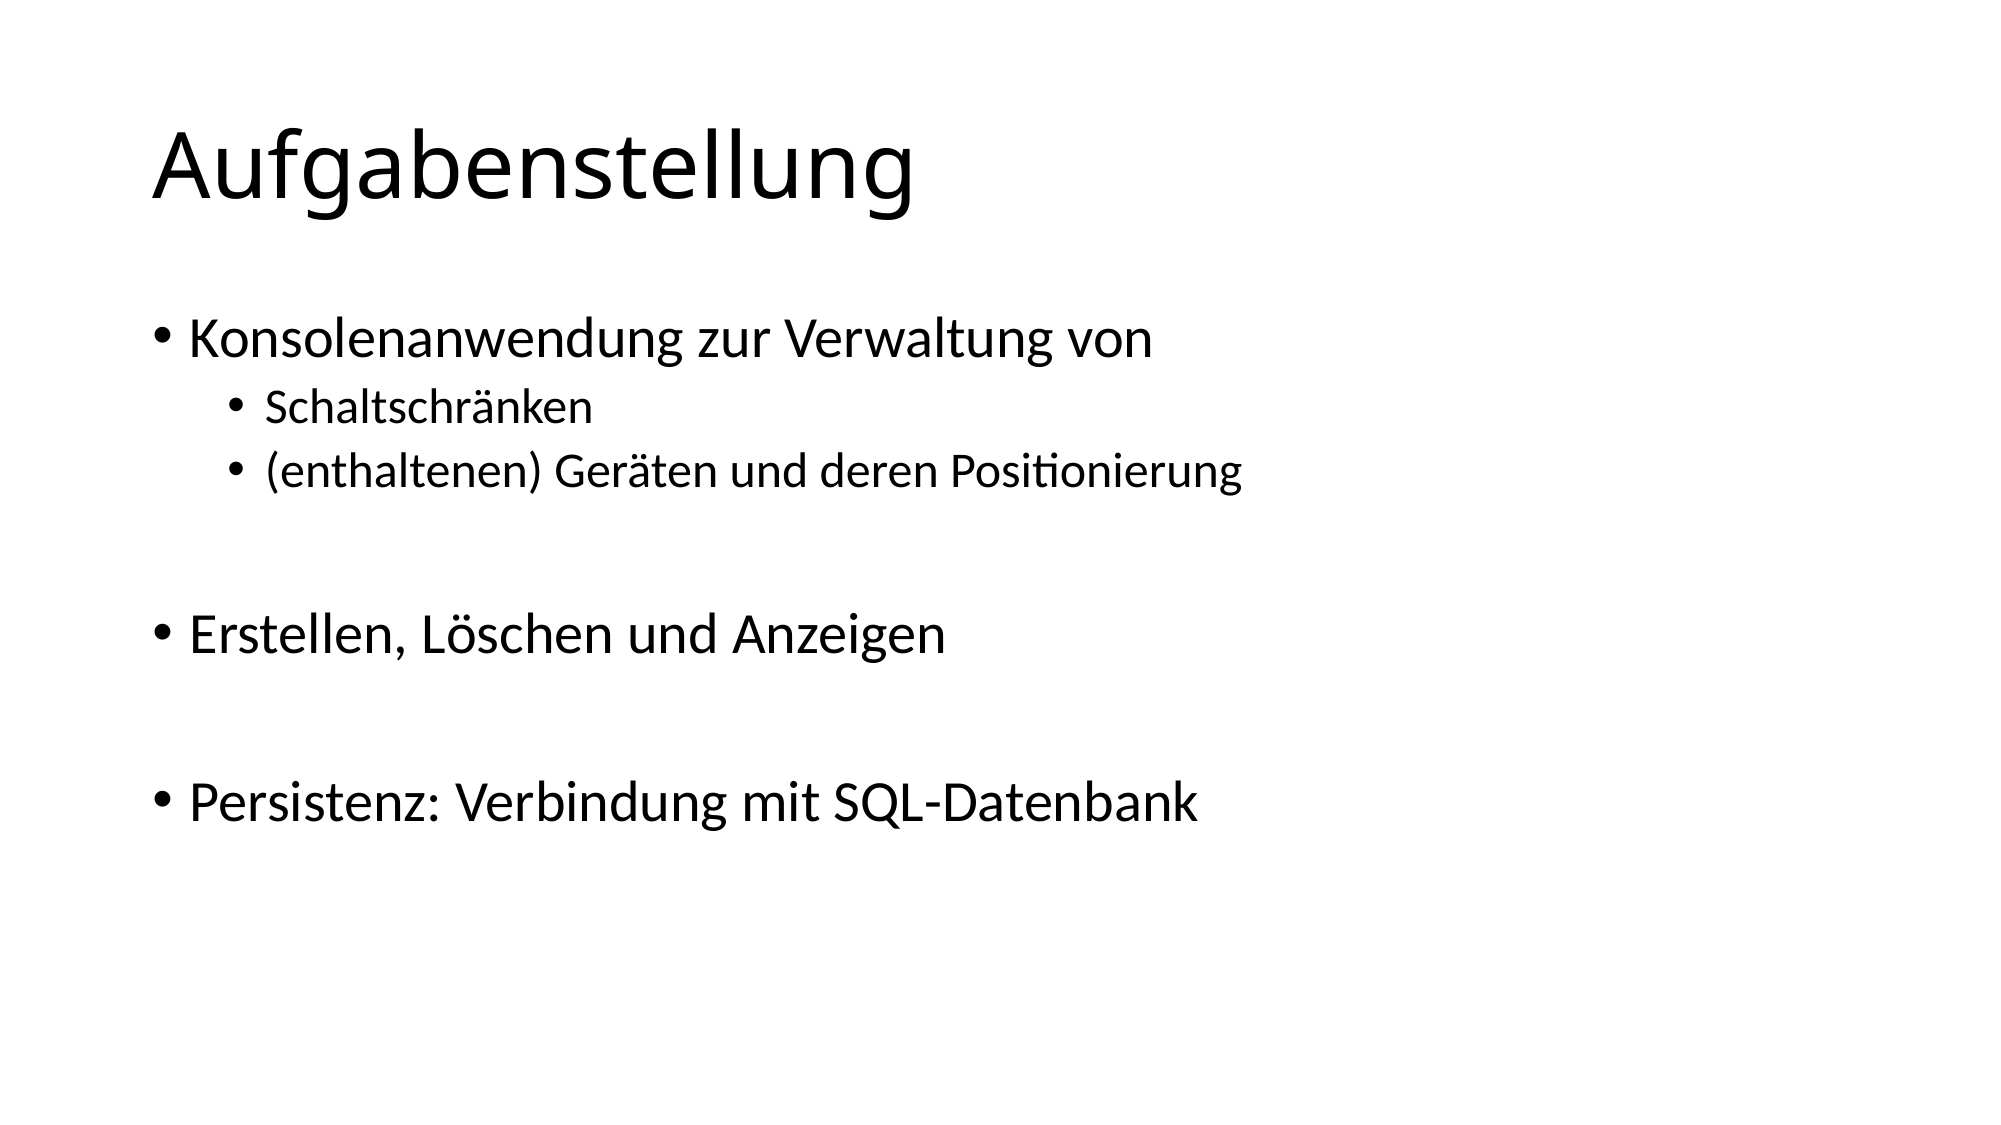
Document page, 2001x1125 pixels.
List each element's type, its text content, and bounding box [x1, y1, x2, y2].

list Konsolenanwendung zur Verwaltung von Schaltschränken (enthaltenen) Geräten und deren Positionierung Erstellen, Löschen und Anzeigen Persistenz: Verbindung mit SQL-Datenbank [137, 299, 1863, 1014]
title Aufgabenstellung [137, 59, 1863, 278]
